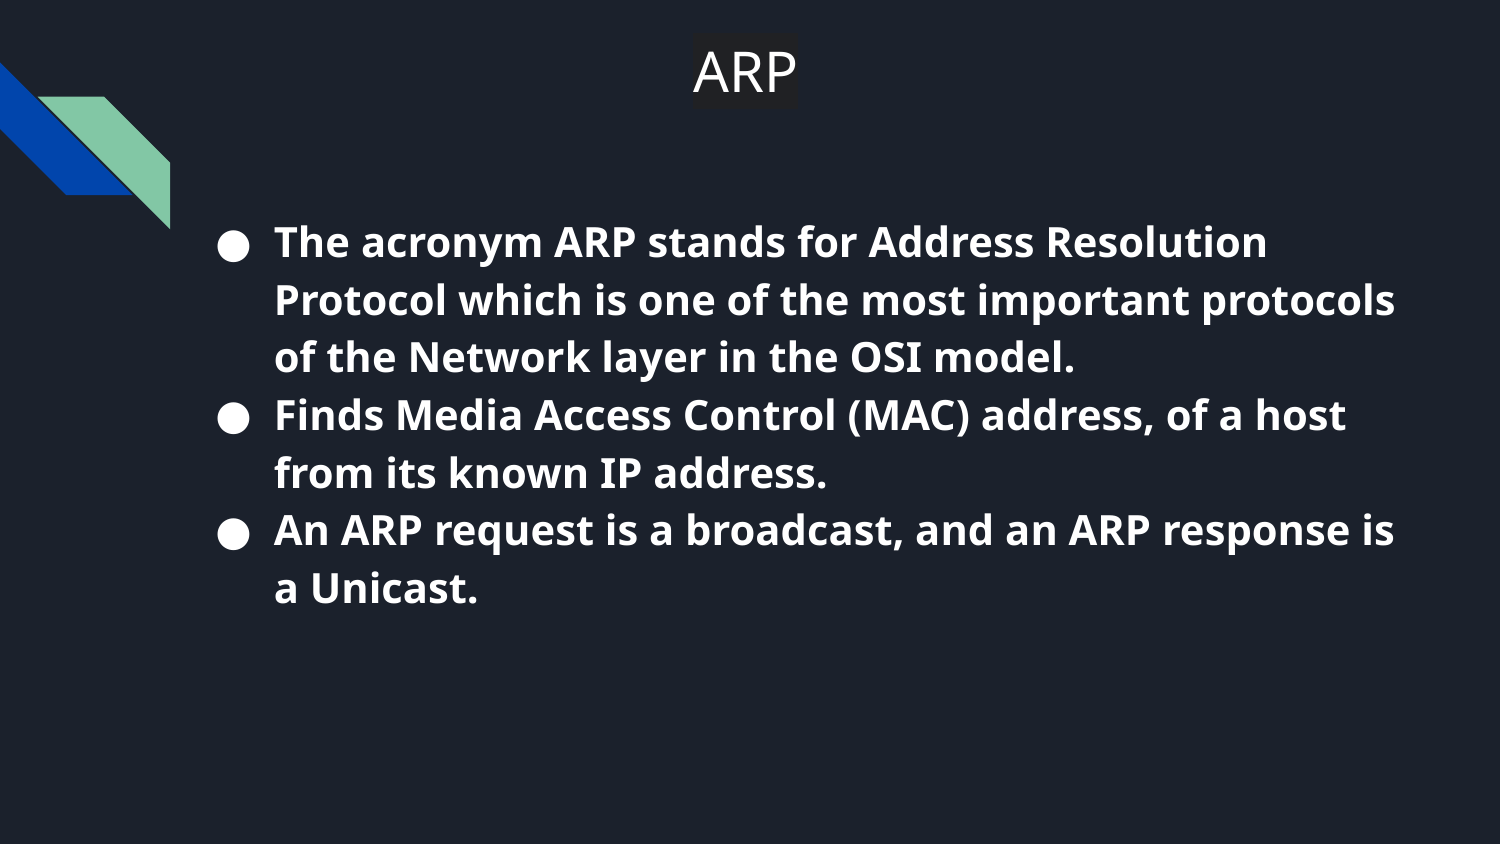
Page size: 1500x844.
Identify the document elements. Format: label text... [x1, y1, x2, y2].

title ARP [678, 21, 822, 193]
list The acronym ARP stands for Address Resolution Protocol which is one of the most important protocols of the Network layer in the OSI model. Finds Media Access Control (MAC) address, of a host from its known IP address. An ARP request is a broadcast, and an ARP response is a Unicast. [183, 193, 1436, 651]
